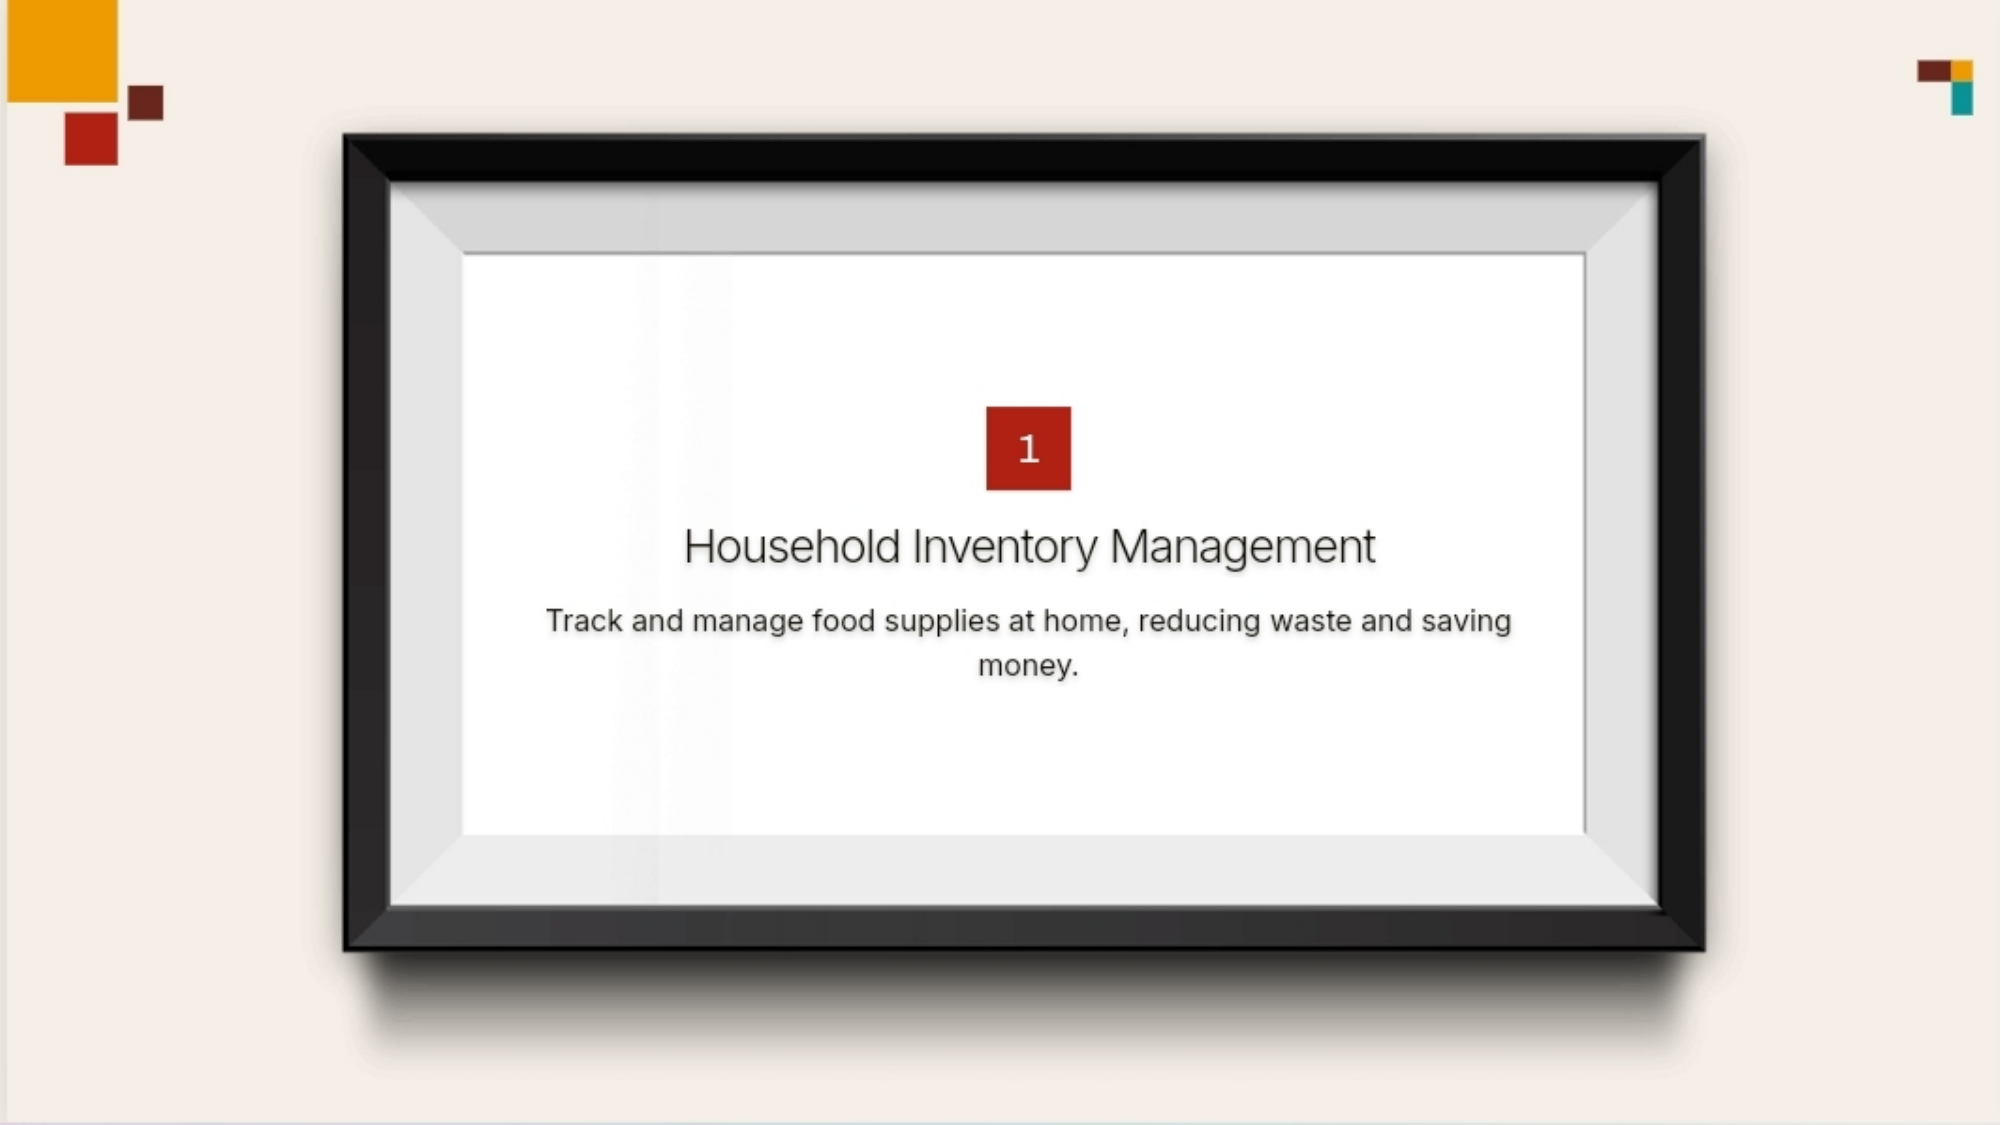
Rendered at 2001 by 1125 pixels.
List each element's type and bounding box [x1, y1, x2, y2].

list [0, 0, 2000, 1125]
